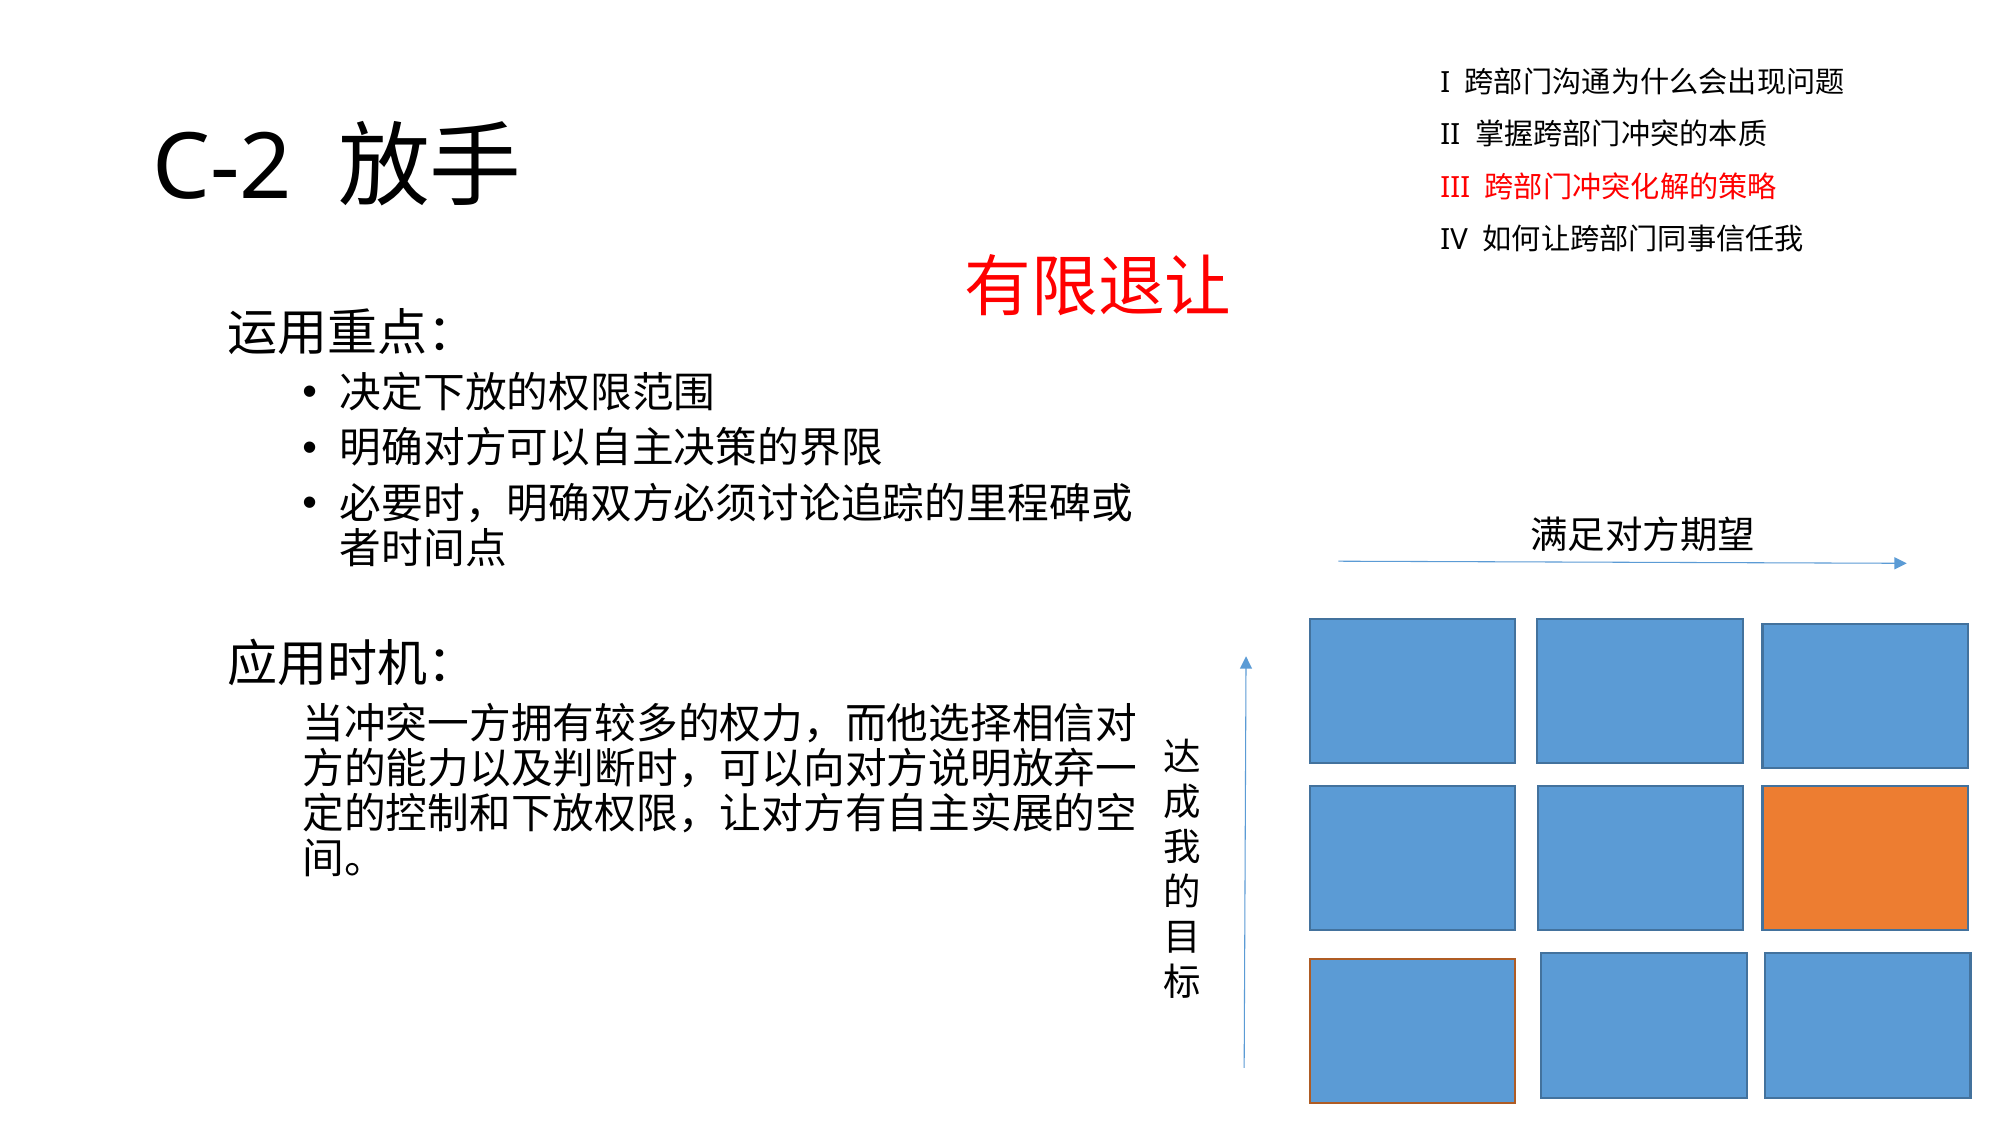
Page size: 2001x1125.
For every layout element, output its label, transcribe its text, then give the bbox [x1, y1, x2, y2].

text_box [1309, 958, 1516, 1104]
text_box 达成我的目标 [1148, 725, 1223, 1011]
text_box [1540, 952, 1748, 1099]
text_box [1761, 623, 1969, 769]
text_box 有限退让 [950, 236, 1310, 332]
text_box [1536, 618, 1744, 764]
text_box [1309, 618, 1516, 764]
text_box I 跨部门沟通为什么会出现问题 II 掌握跨部门冲突的本质 III 跨部门冲突化解的策略 IV 如何让跨部门同事信任我 [1425, 59, 1895, 300]
title C-2 放手 [137, 59, 1425, 278]
list 运用重点： 决定下放的权限范围 明确对方可以自主决策的界限 必要时，明确双方必须讨论追踪的里程碑或者时间点 应用时机： 当冲突一方拥有较多的权力，而他选择相信对方的能力以及判断时，可以向对方说明放弃一定的控制和下放权限，让对方有自主实展的空间。 [137, 299, 1181, 1014]
text_box 满足对方期望 [1515, 503, 1907, 561]
text_box [1309, 785, 1516, 931]
text_box [1761, 785, 1969, 931]
text_box [1537, 785, 1744, 931]
text_box [1764, 952, 1972, 1099]
